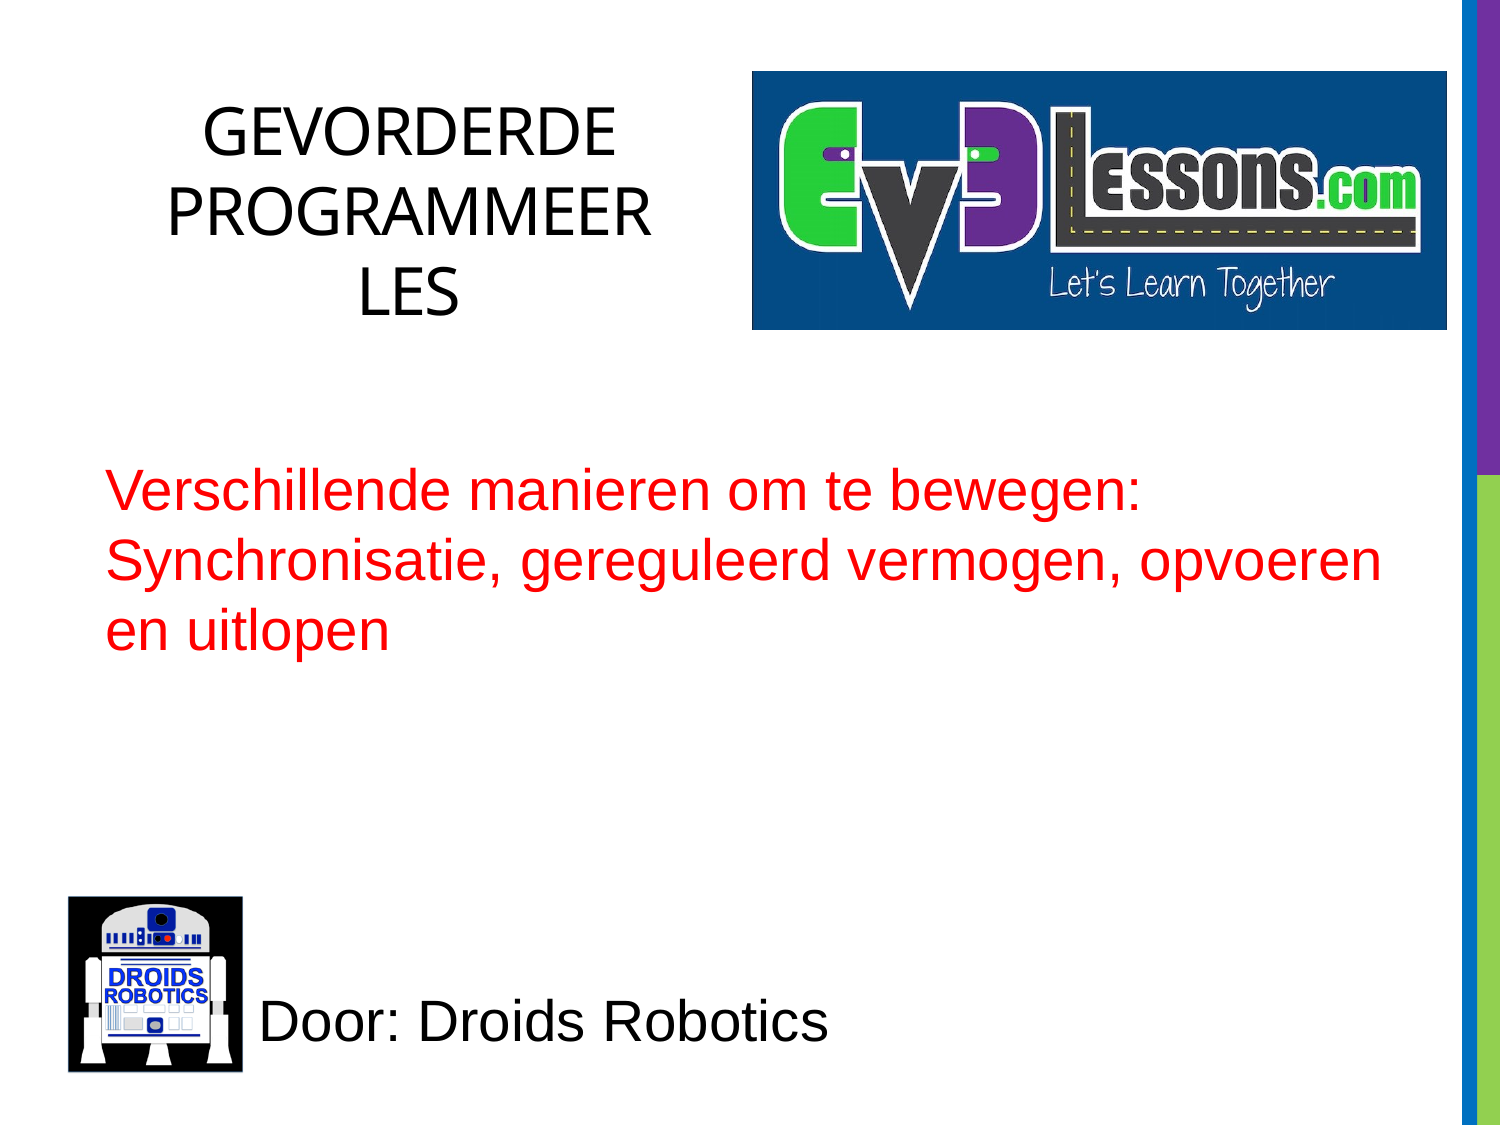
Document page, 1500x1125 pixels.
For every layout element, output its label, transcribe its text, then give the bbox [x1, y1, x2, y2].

title gevorderde Programmeer Les [66, 51, 753, 367]
picture [751, 70, 1447, 330]
text_box Verschillende manieren om te bewegen: Synchronisatie, gereguleerd vermogen, opvoeren en uitlopen [90, 444, 1434, 740]
text_box Door: Droids Robotics [254, 976, 1024, 1061]
picture [65, 894, 245, 1074]
